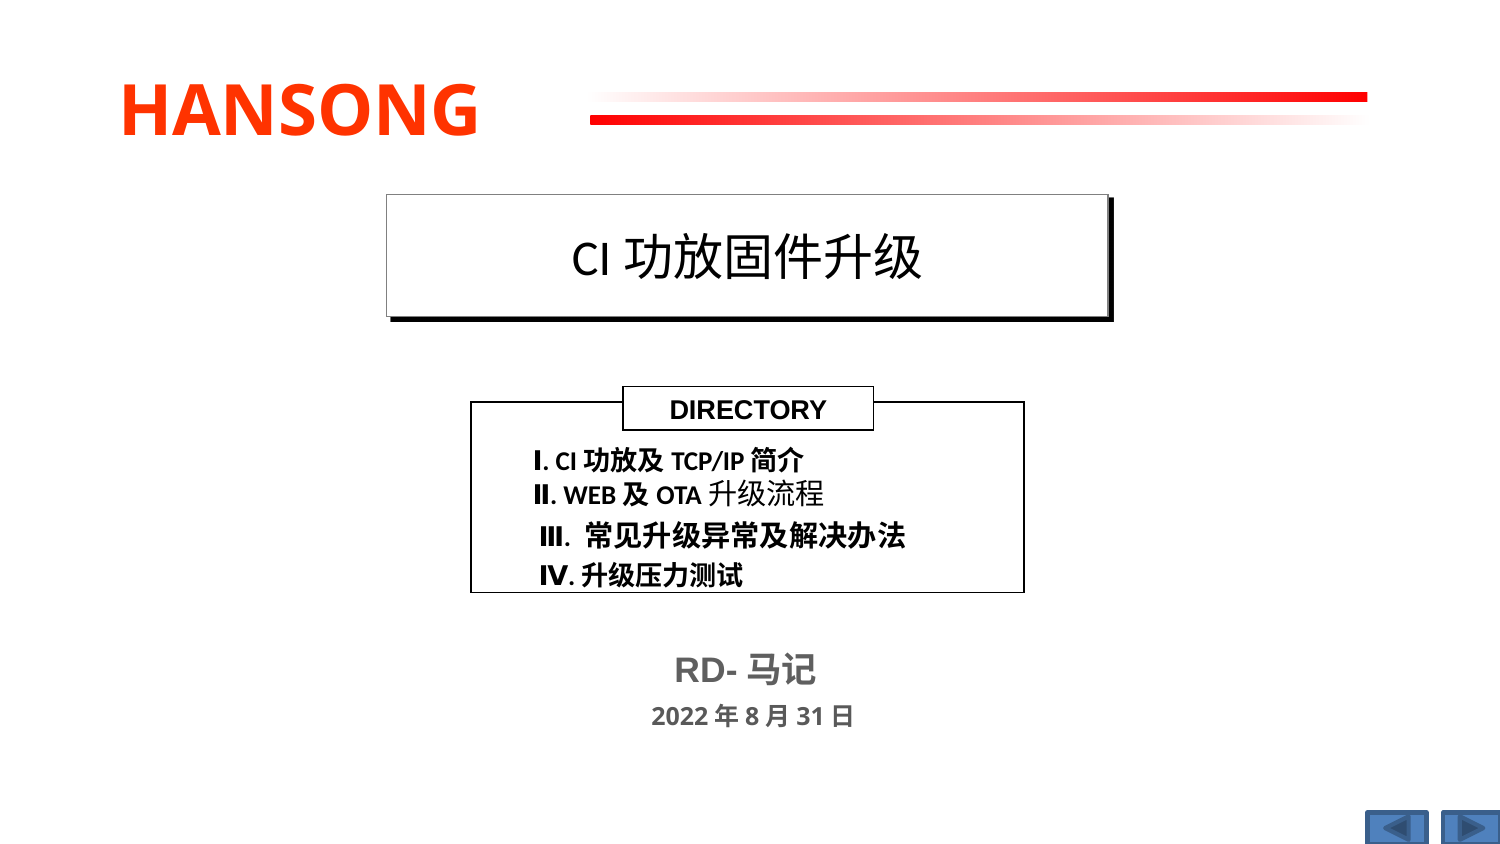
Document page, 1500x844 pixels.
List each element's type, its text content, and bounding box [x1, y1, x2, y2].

text_box DIRECTORY [622, 386, 874, 430]
text_box [631, 115, 1370, 125]
text_box [1365, 810, 1429, 844]
text_box CI功放固件升级 [386, 194, 1109, 317]
text_box HANSONG [105, 58, 631, 156]
text_box [471, 402, 1025, 593]
text_box RD-马记 [661, 640, 910, 696]
text_box 2022年8月31日 [628, 681, 879, 737]
text_box [1441, 810, 1500, 844]
text_box [631, 92, 1368, 102]
text_box Ⅰ. CI功放及TCP/IP简介 Ⅱ. WEB及OTA升级流程 Ⅲ. 常见升级异常及解决办法 Ⅳ.升级压力测试 [519, 593, 1004, 598]
